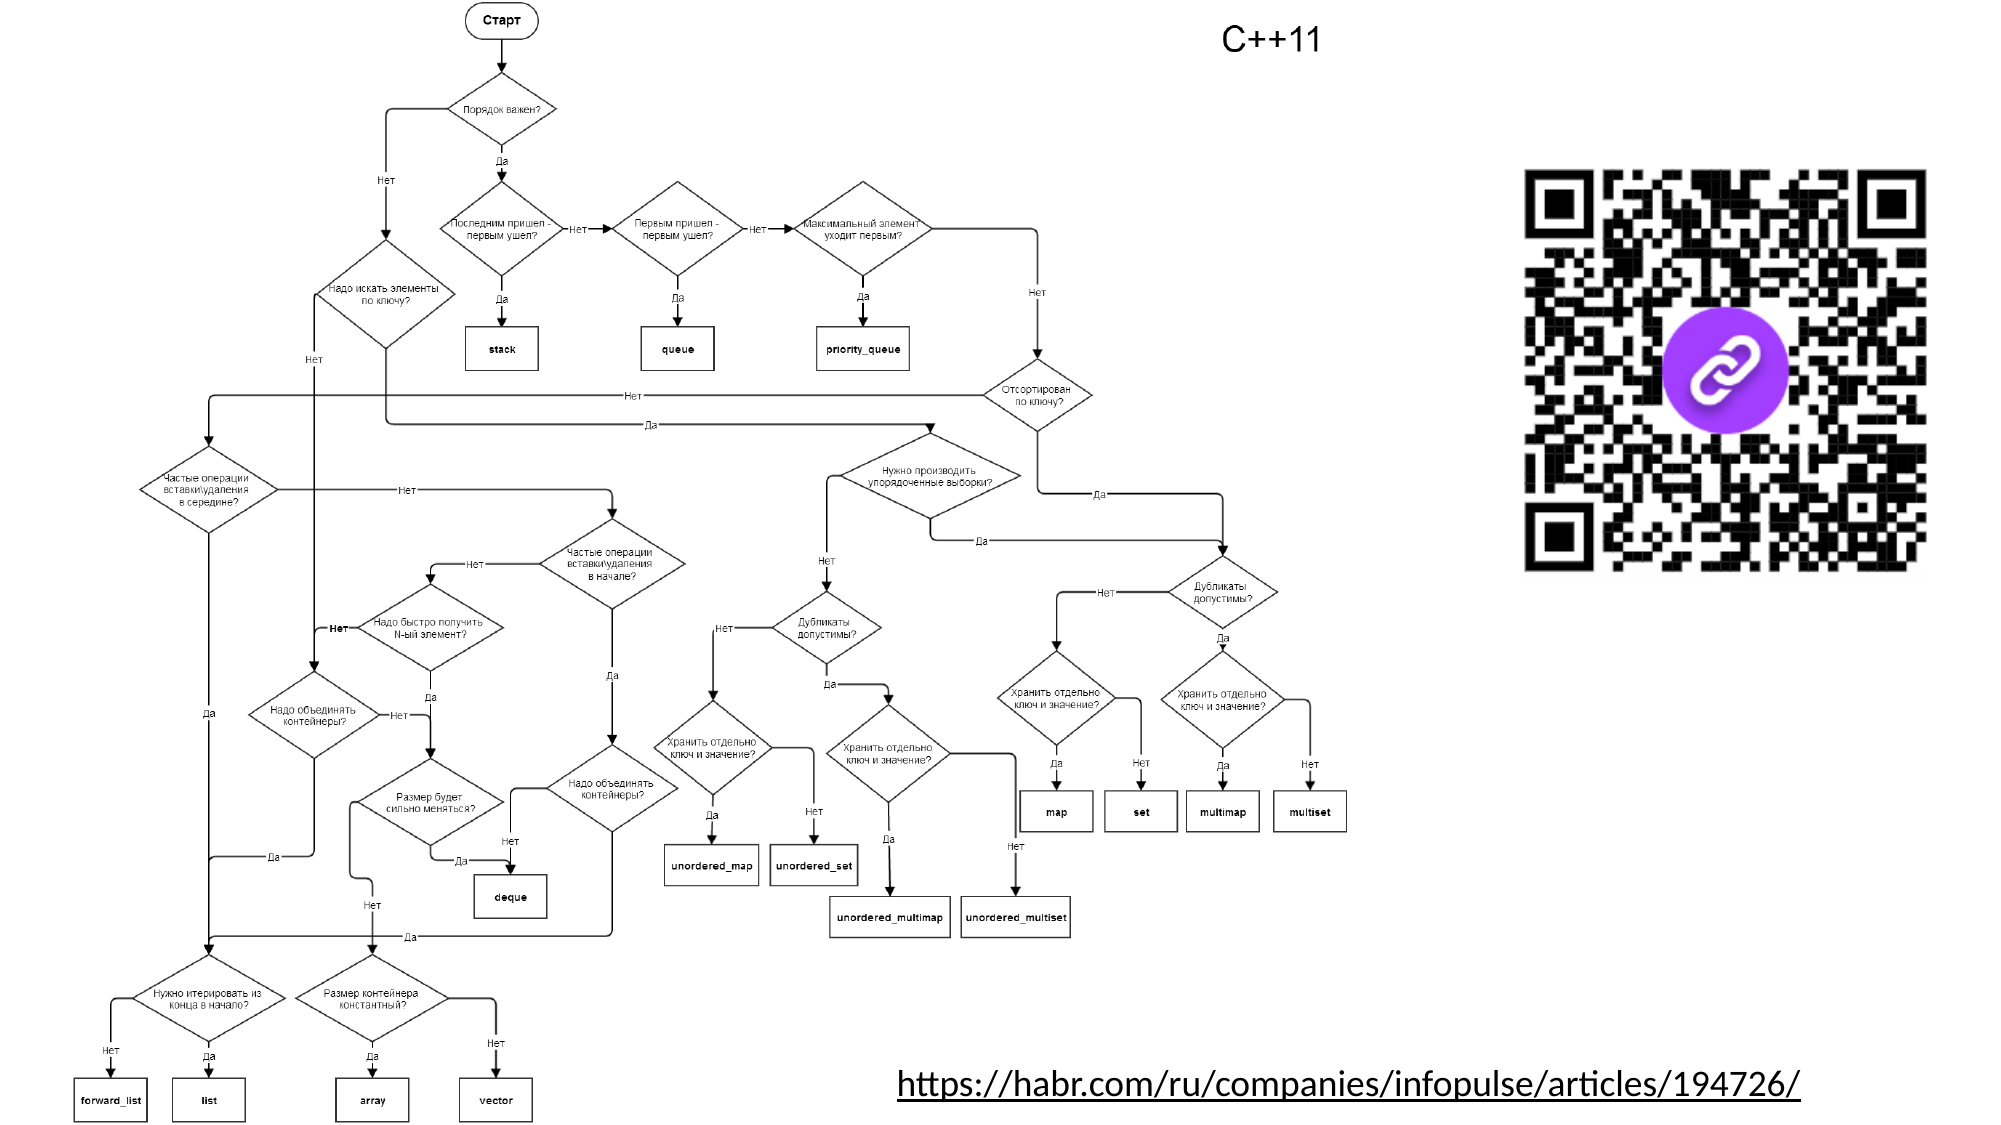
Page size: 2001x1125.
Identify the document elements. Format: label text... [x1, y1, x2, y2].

text_box https://habr.com/ru/companies/infopulse/articles/194726/ [1349, 1051, 1882, 1112]
picture [1520, 160, 1930, 580]
picture [66, 0, 1349, 1125]
